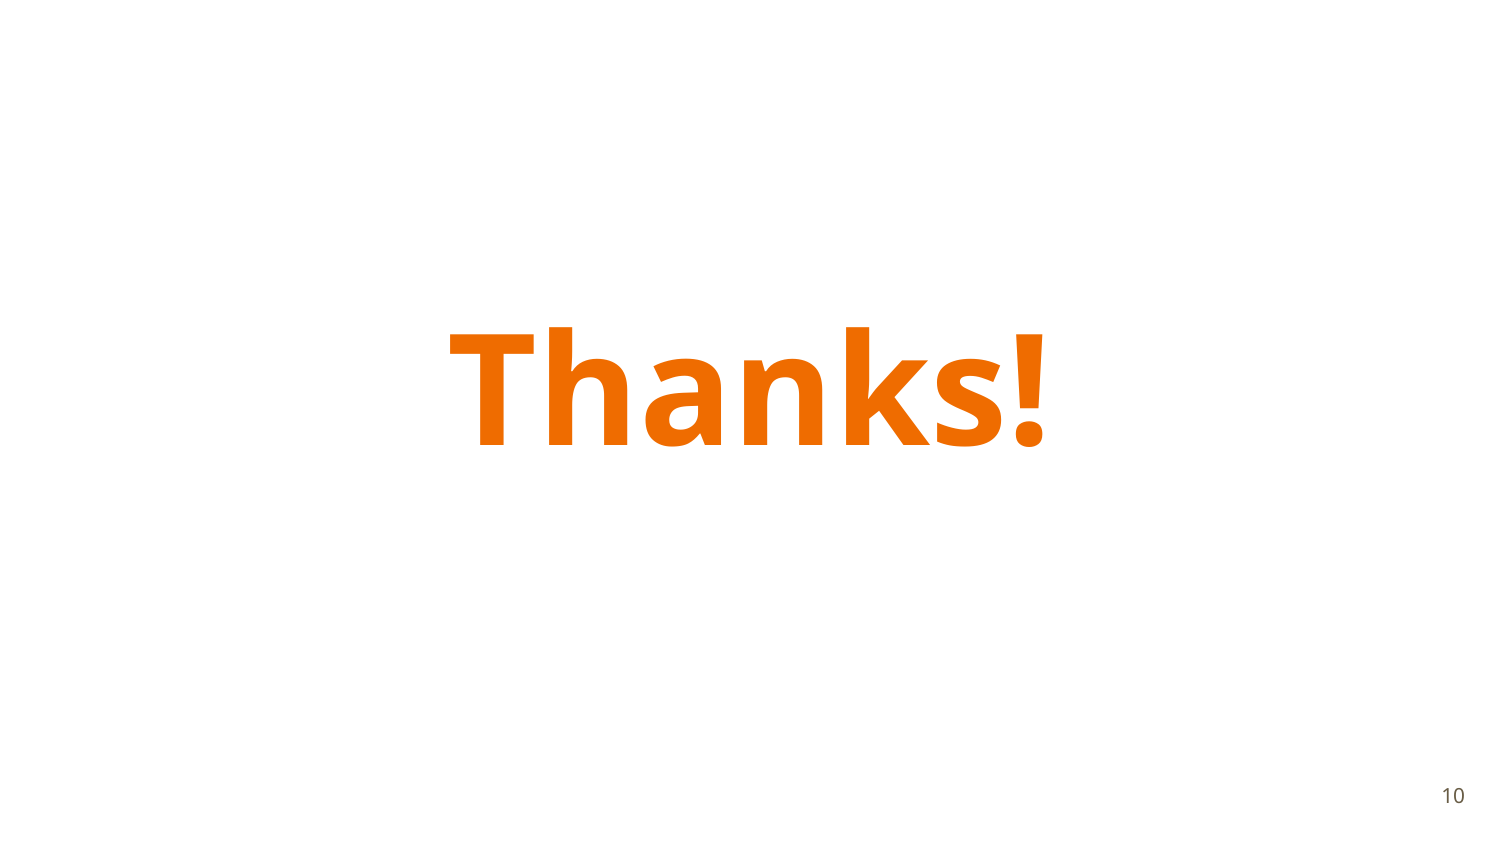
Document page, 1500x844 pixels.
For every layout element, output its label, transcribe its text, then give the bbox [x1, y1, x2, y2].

title Thanks! [412, 275, 1087, 538]
slide_number ‹#› [1389, 764, 1480, 830]
